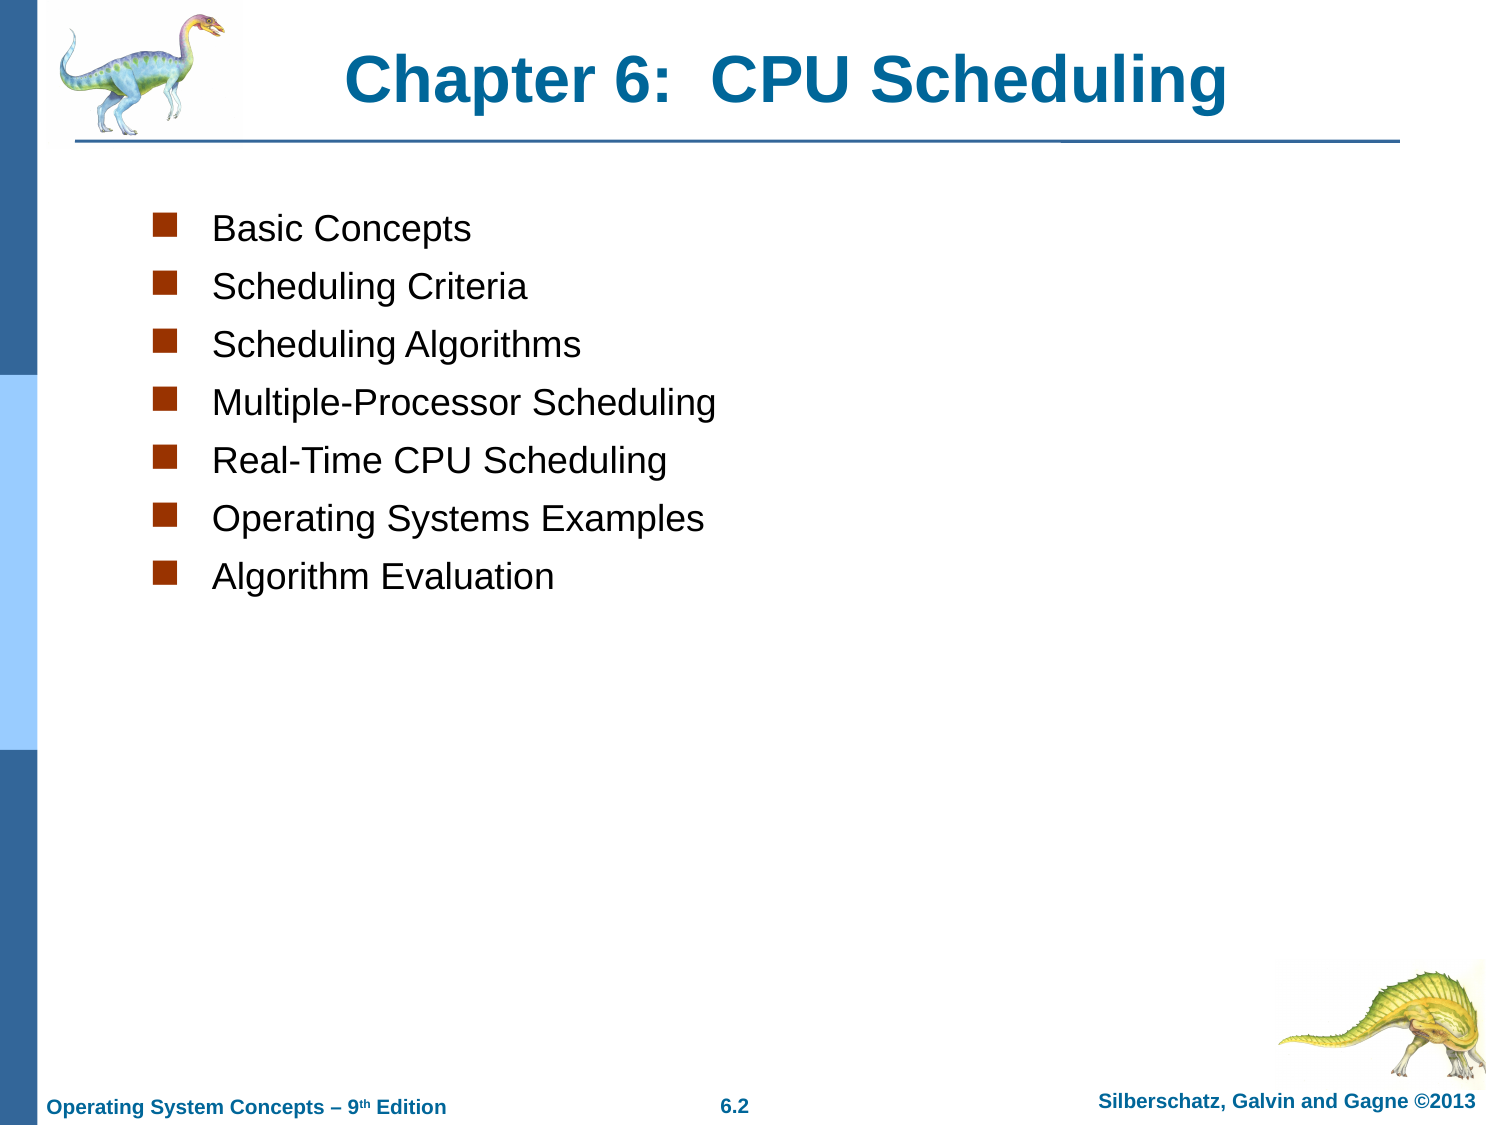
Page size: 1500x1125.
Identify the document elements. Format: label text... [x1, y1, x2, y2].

picture [1275, 959, 1486, 1090]
list Basic Concepts Scheduling Criteria Scheduling Algorithms Multiple-Processor Scheduling Real-Time CPU Scheduling Operating Systems Examples Algorithm Evaluation [140, 196, 1344, 816]
title Chapter 6: CPU Scheduling [150, 28, 1425, 124]
picture [46, 0, 243, 149]
